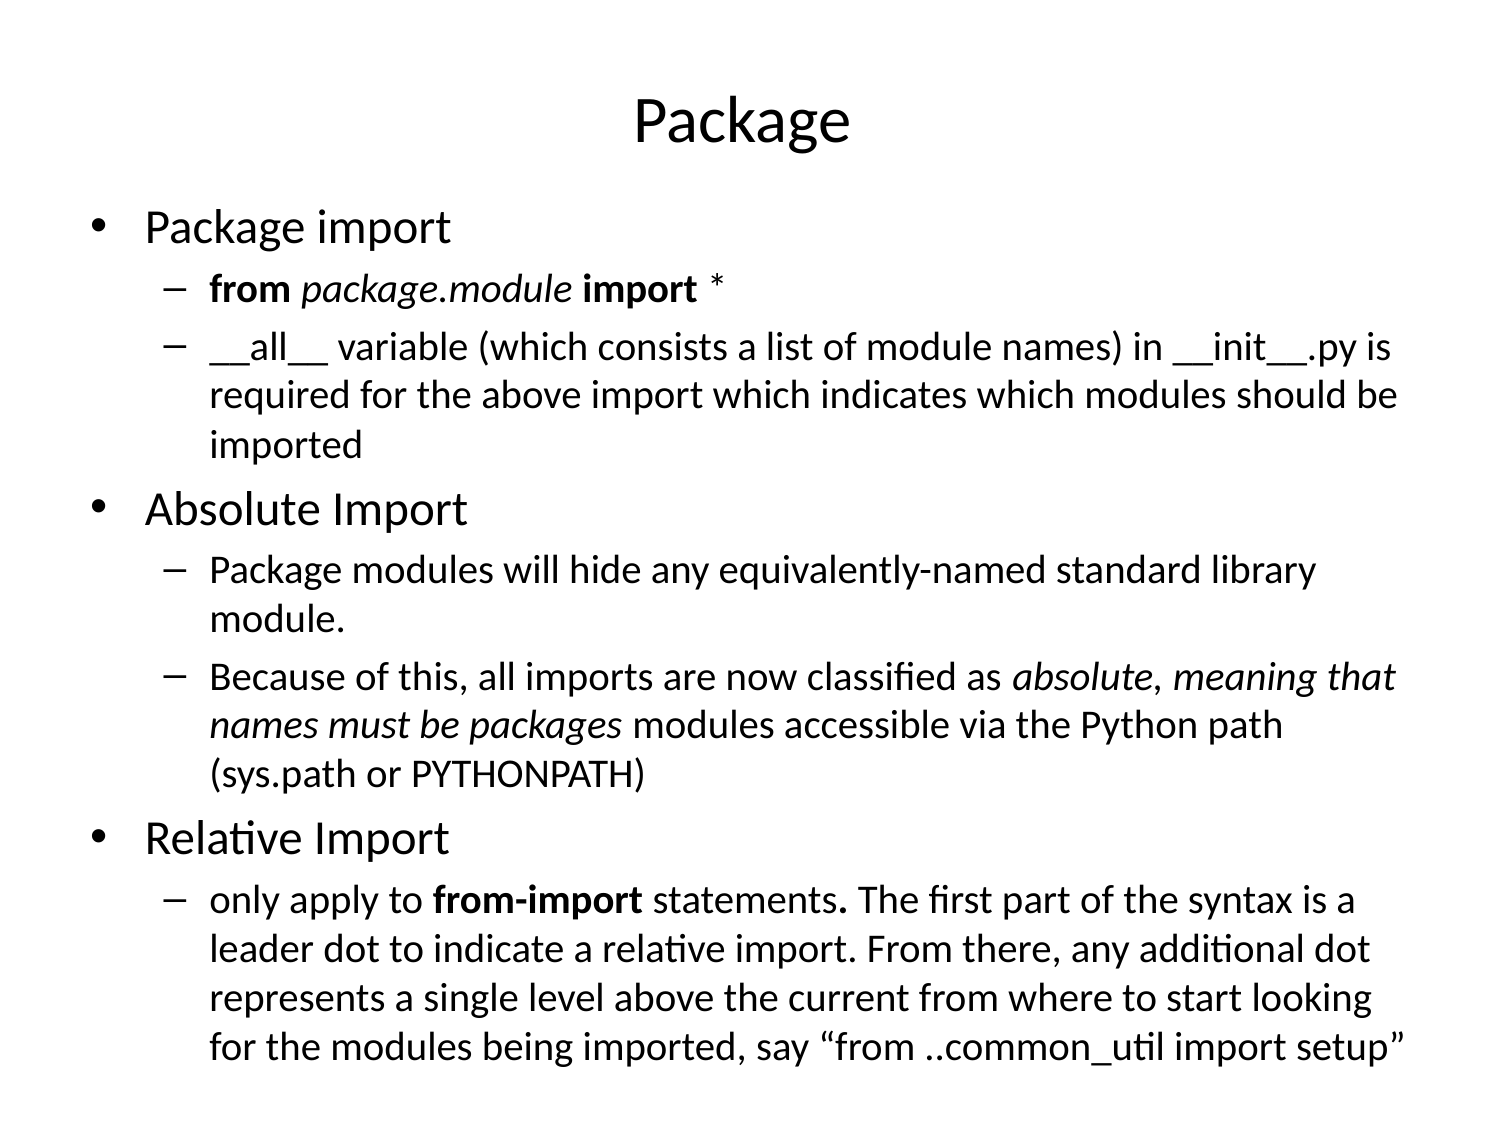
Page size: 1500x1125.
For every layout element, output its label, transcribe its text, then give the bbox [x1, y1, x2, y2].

title Package [75, 45, 1425, 187]
list Package import from package.module import * __all__ variable (which consists a list of module names) in __init__.py is required for the above import which indicates which modules should be imported Absolute Import Package modules will hide any equivalently-named standard library module. Because of this, all imports are now classified as absolute, meaning that names must be packages modules accessible via the Python path (sys.path or PYTHONPATH) Relative Import only apply to from-import statements. The first part of the syntax is a leader dot to indicate a relative import. From there, any additional dot represents a single level above the current from where to start looking for the modules being imported, say “from ..common_util import setup” [75, 187, 1425, 1100]
